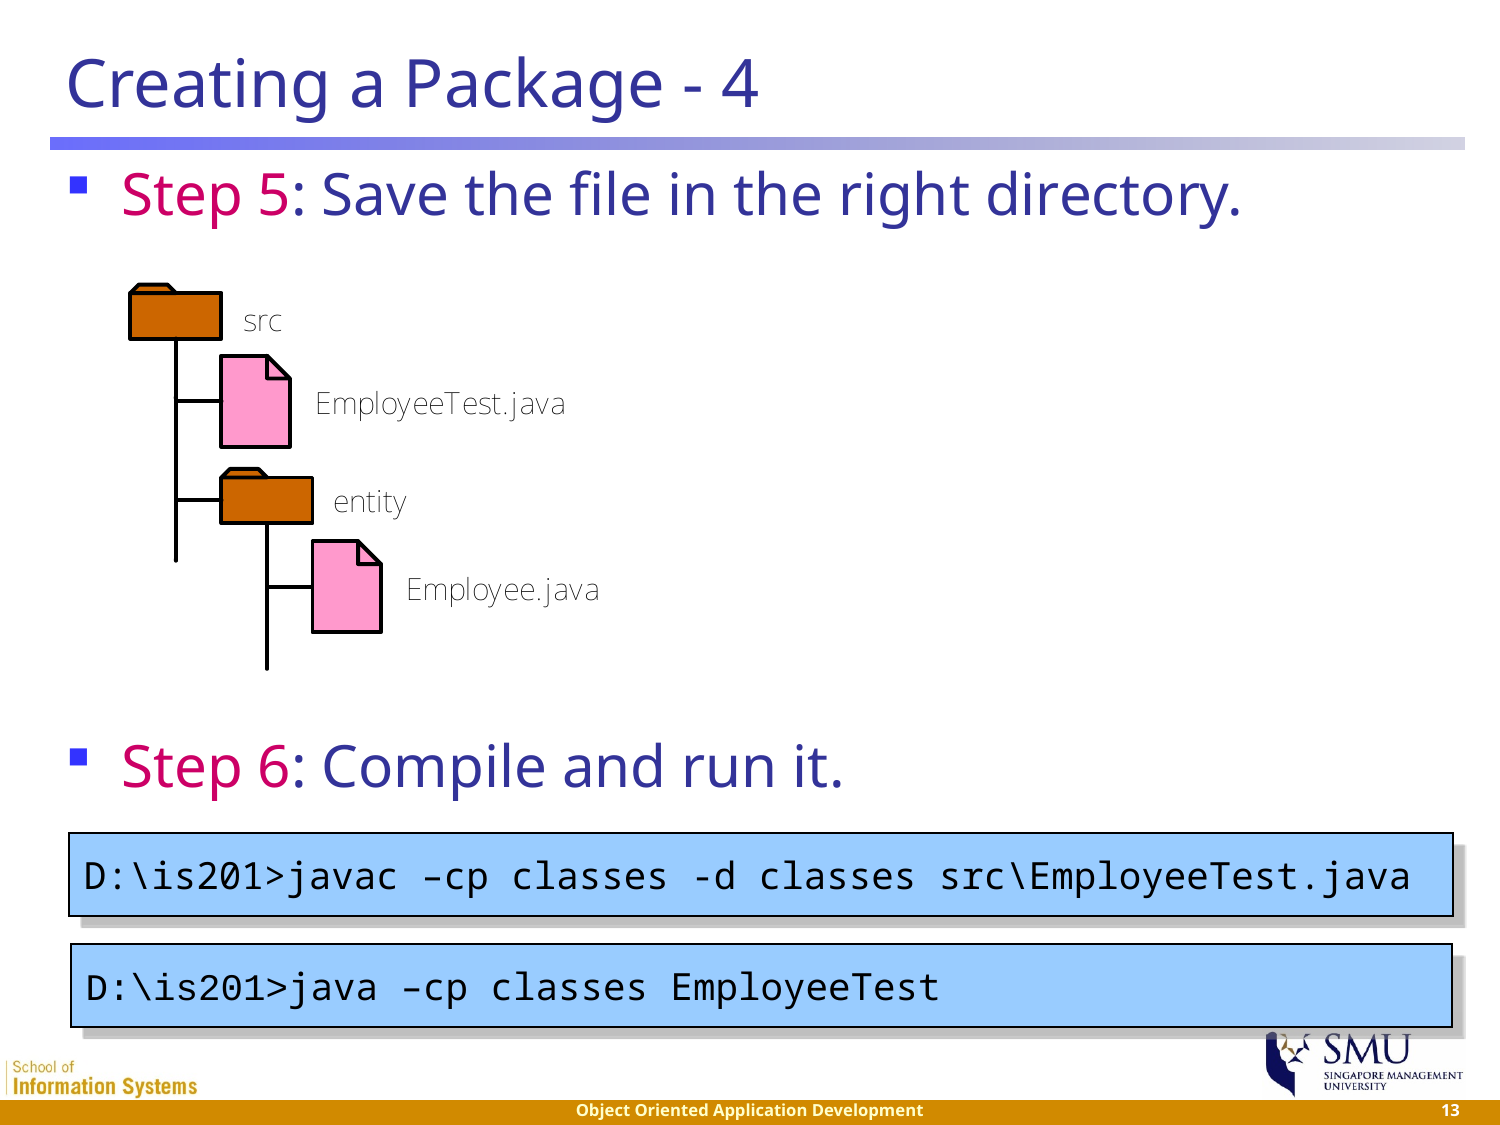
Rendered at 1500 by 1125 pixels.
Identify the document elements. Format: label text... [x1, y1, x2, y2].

text_box D:\is201>javac –cp classes -d classes src\EmployeeTest.java [69, 833, 1454, 917]
picture [0, 1049, 200, 1100]
list Step 5: Save the file in the right directory. Step 6: Compile and run it. [50, 149, 1463, 1063]
title Creating a Package - 4 [50, 24, 1463, 138]
footer Object Oriented Application Development [450, 1092, 1050, 1118]
picture [1262, 1012, 1466, 1072]
text_box D:\is201>java –cp classes EmployeeTest [70, 943, 1452, 1027]
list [124, 278, 819, 675]
slide_number 13 [1262, 1072, 1475, 1123]
